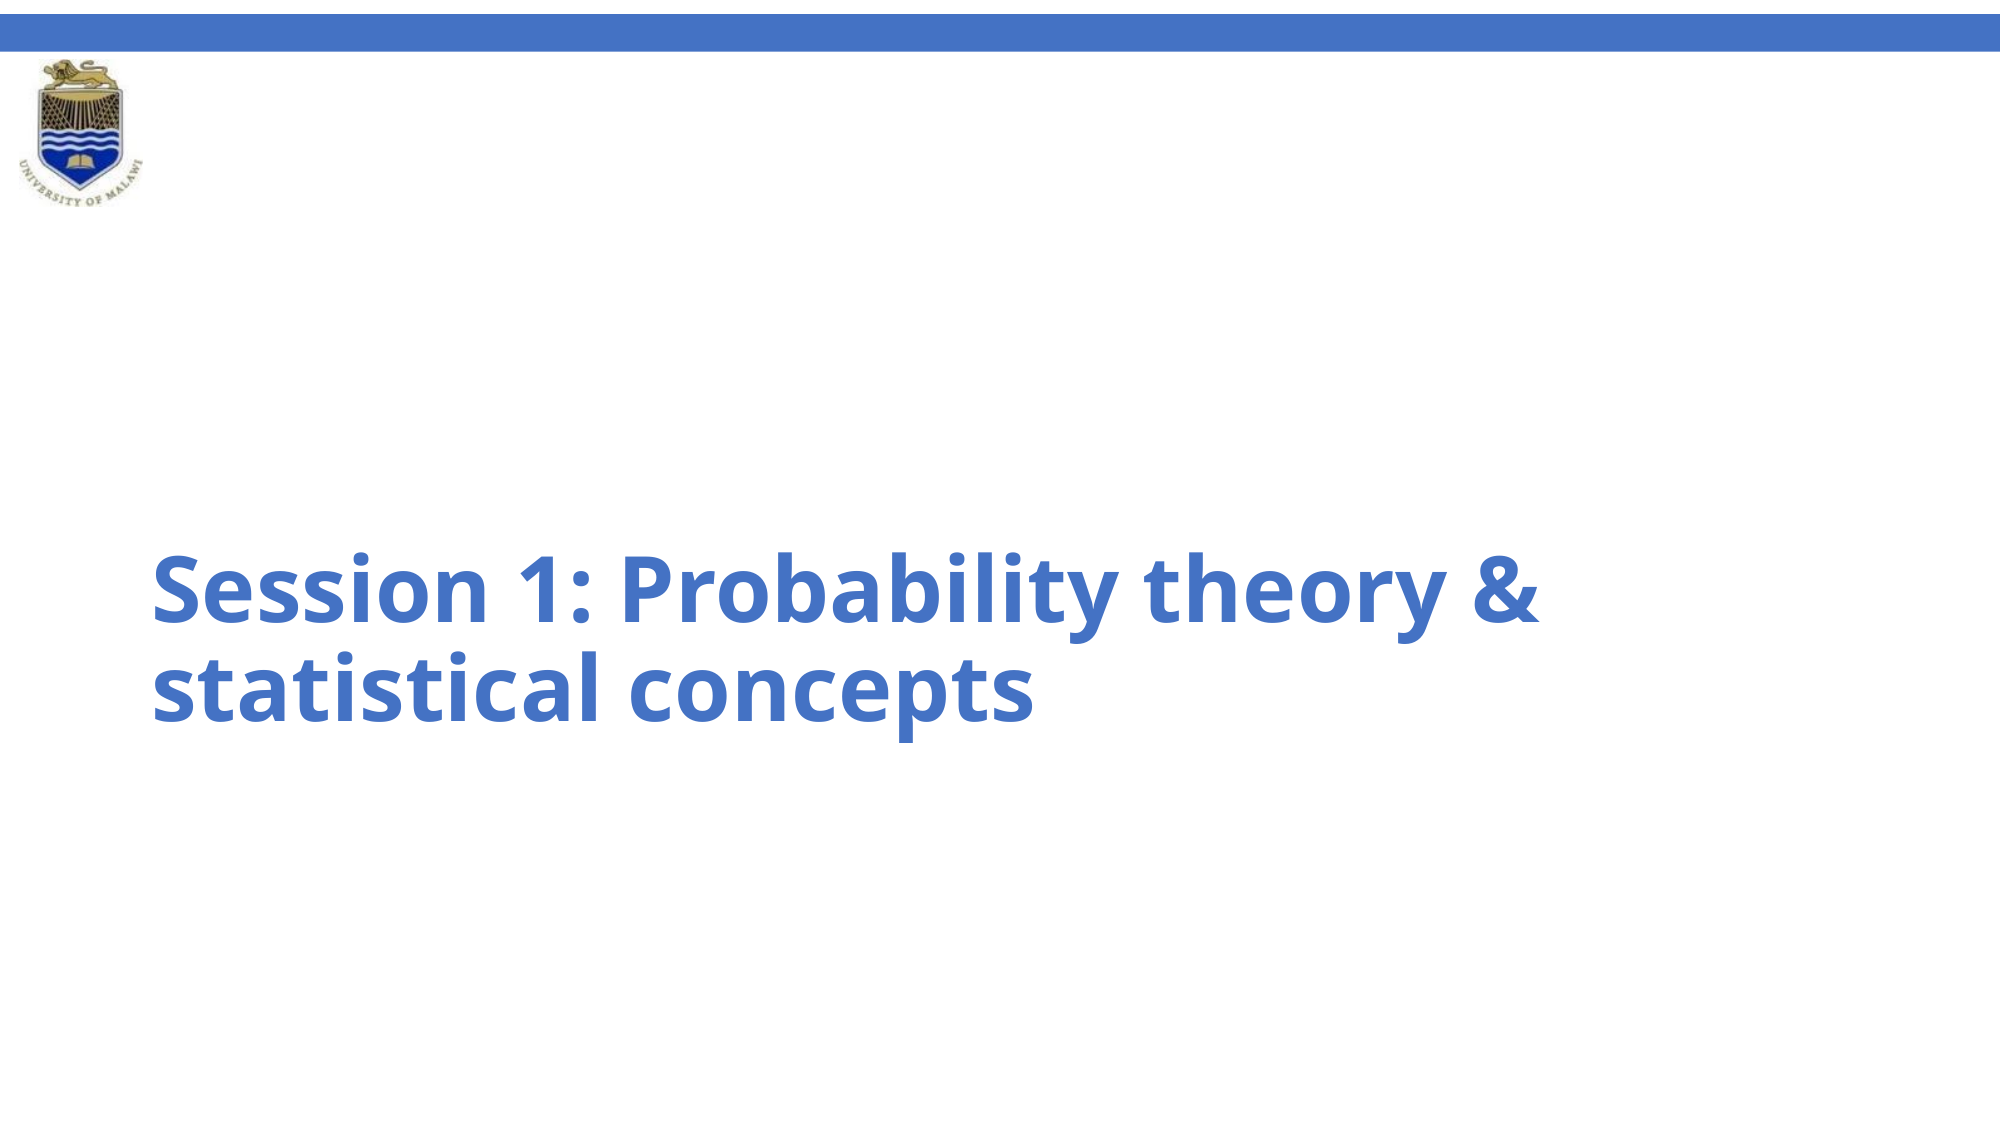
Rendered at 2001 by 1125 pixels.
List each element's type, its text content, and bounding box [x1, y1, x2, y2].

picture [19, 59, 143, 207]
title Session 1: Probability theory & statistical concepts [136, 280, 1862, 749]
